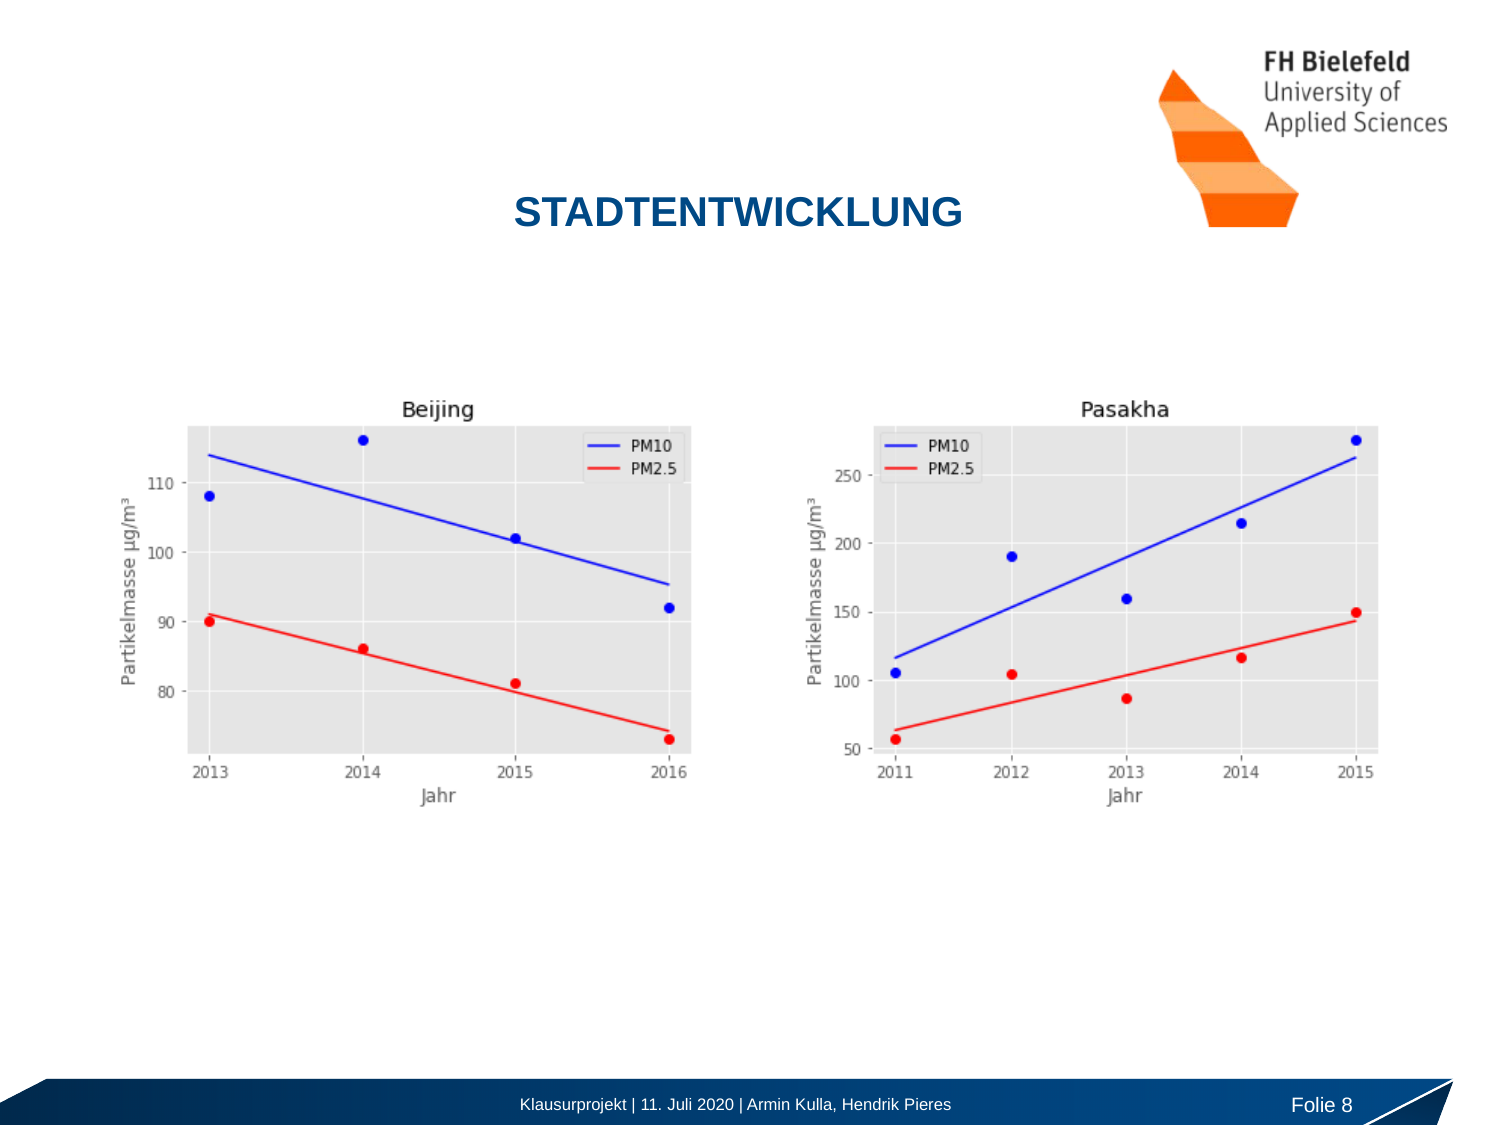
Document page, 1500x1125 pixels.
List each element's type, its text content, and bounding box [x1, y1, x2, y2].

slide_number Folie 8 [1170, 1083, 1368, 1125]
picture [0, 0, 1500, 1125]
title stadtentwicklung [307, 62, 1171, 242]
